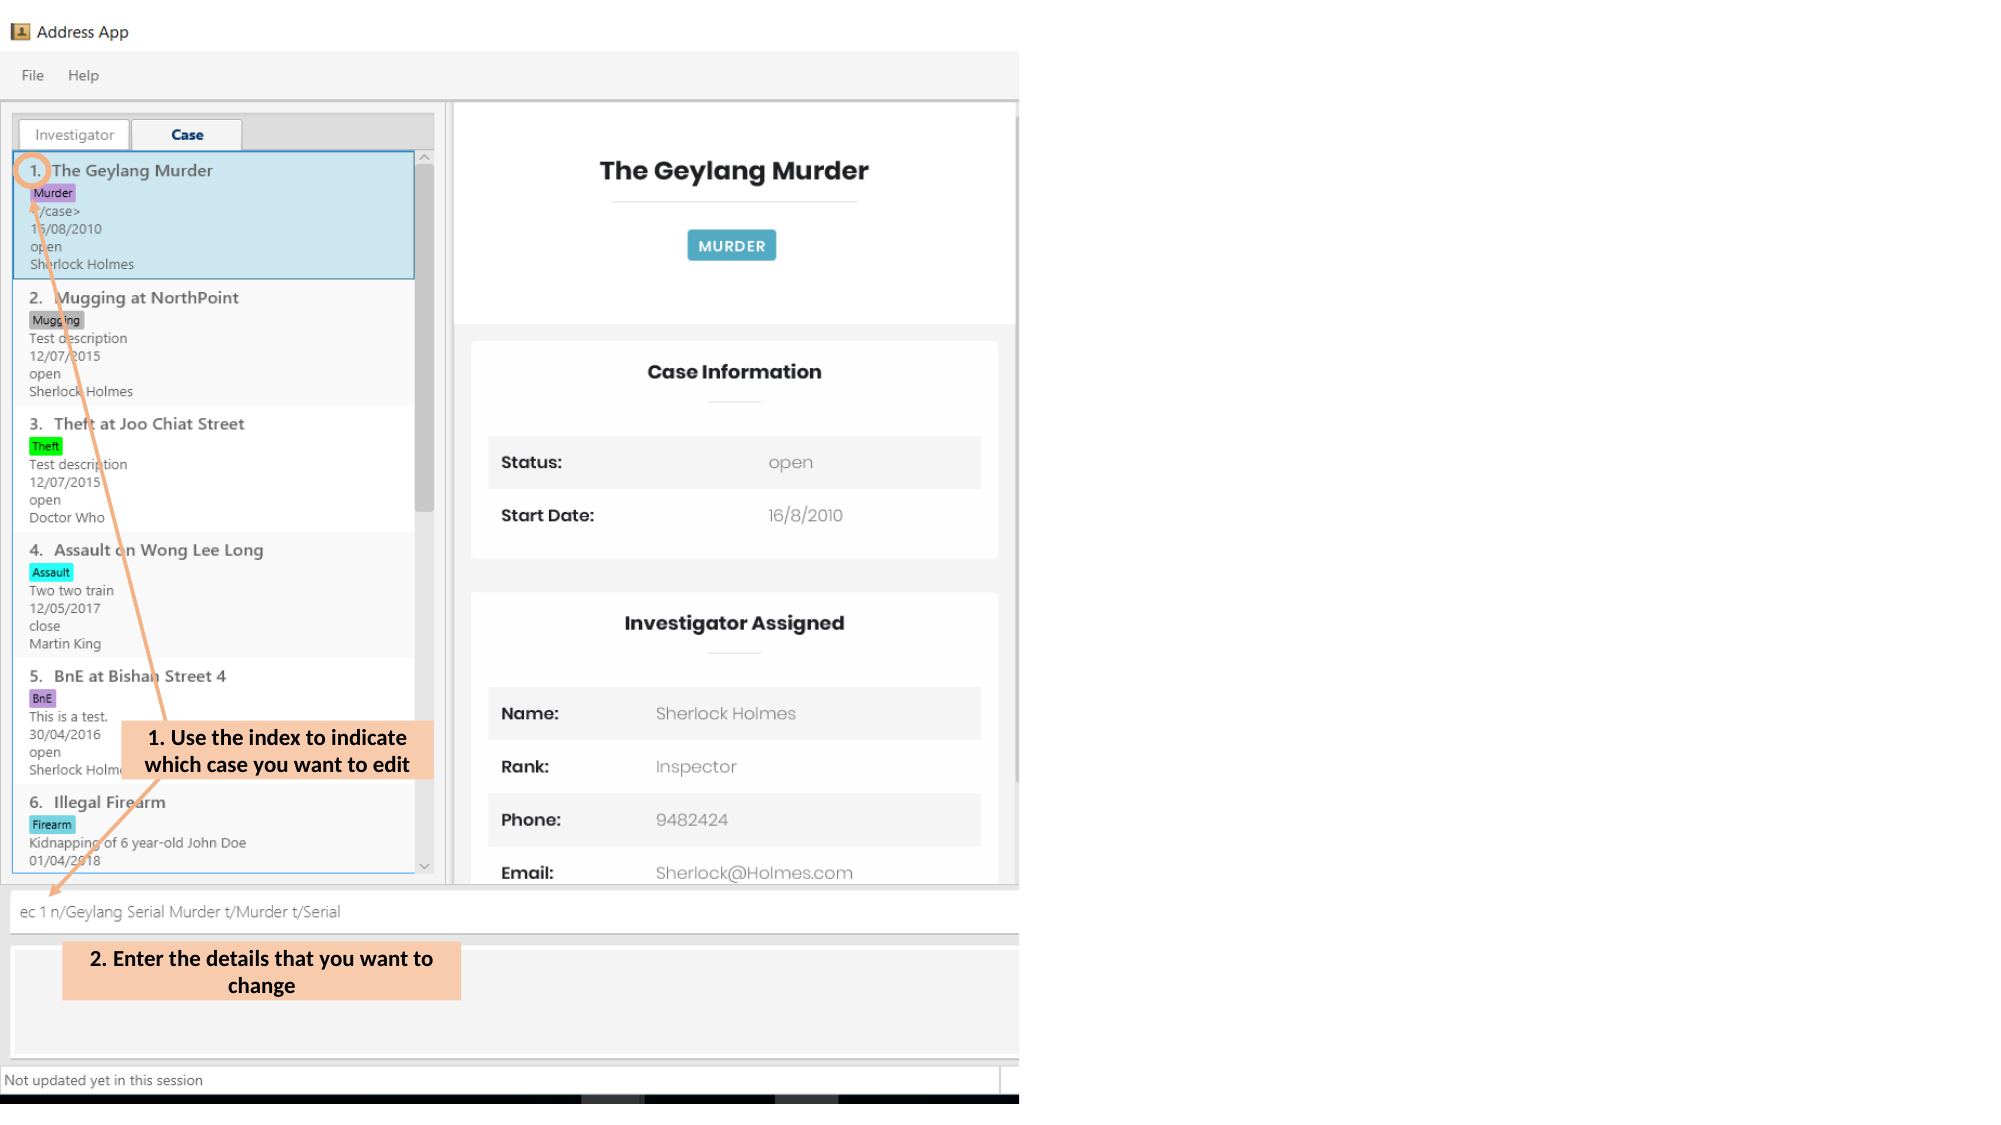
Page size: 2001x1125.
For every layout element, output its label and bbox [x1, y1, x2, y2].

text_box [31, 198, 174, 750]
picture [0, 21, 1020, 1104]
text_box [48, 763, 174, 897]
